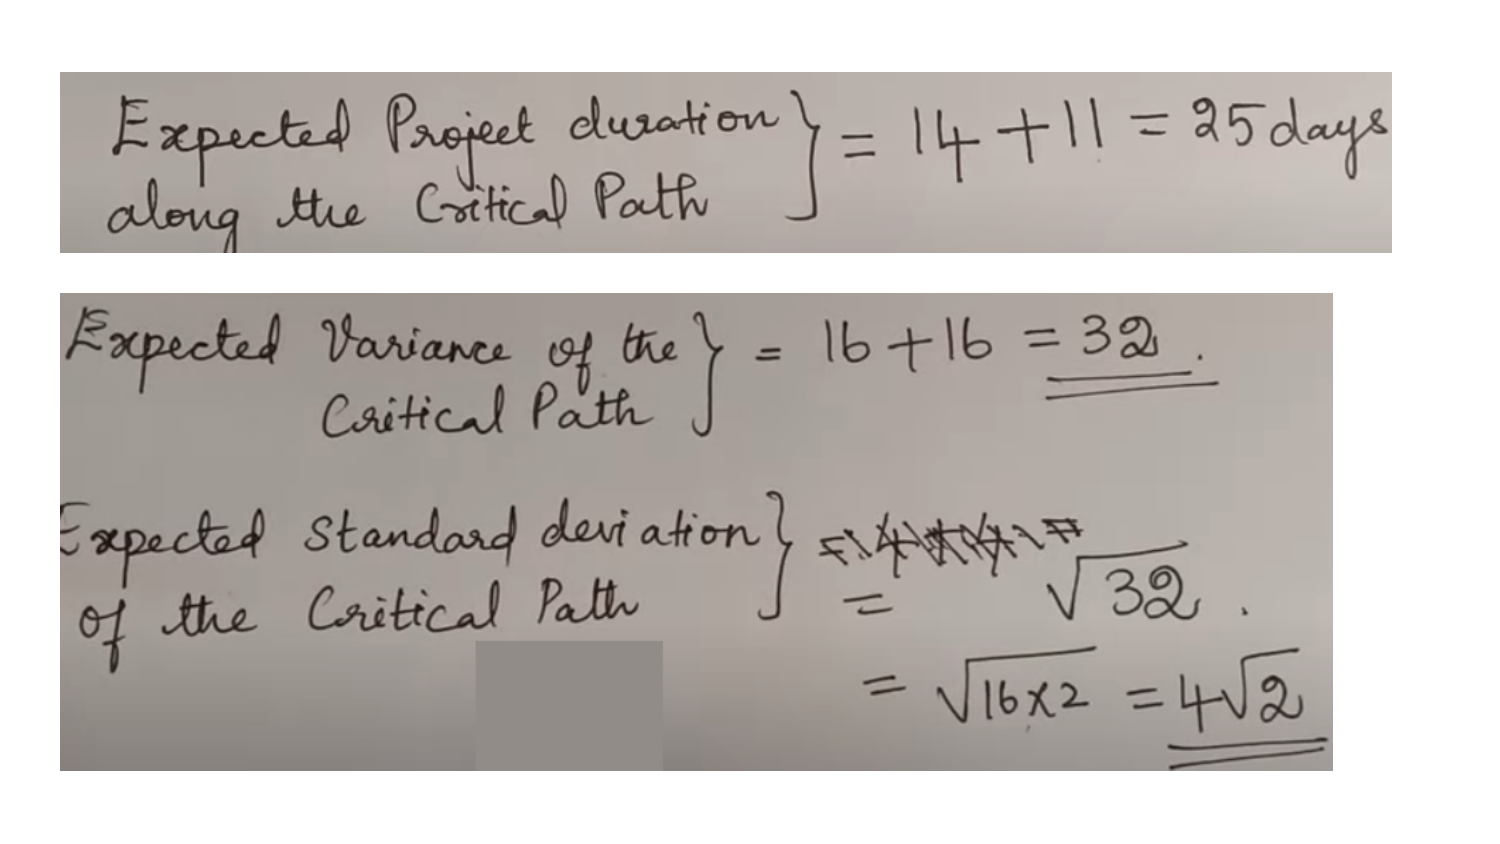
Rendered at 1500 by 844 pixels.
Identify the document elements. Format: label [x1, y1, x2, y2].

picture [59, 72, 1393, 253]
picture [59, 292, 1334, 771]
